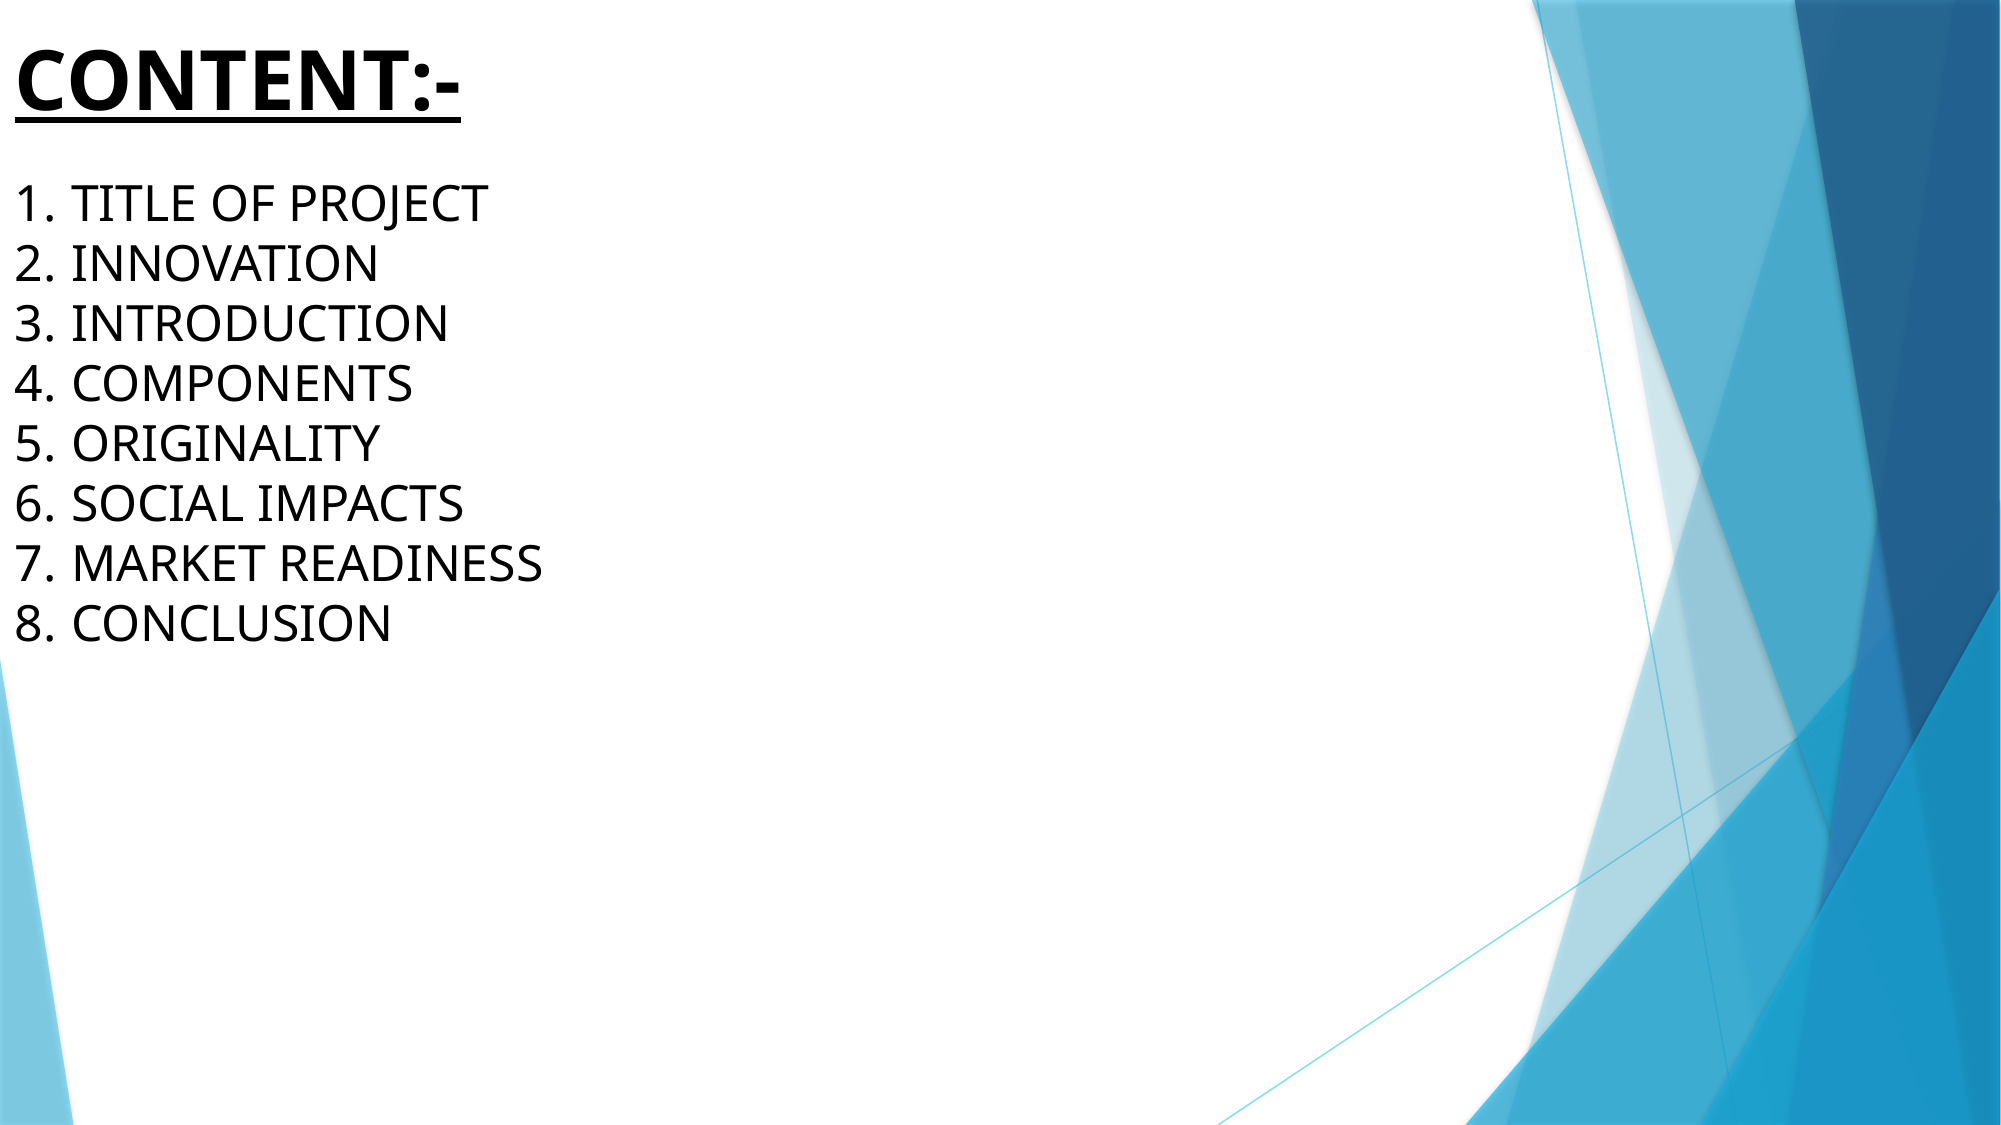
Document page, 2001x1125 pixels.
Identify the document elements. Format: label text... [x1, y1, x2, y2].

text_box CONTENT:- TITLE OF PROJECT INNOVATION INTRODUCTION COMPONENTS ORIGINALITY SOCIAL IMPACTS MARKET READINESS CONCLUSION [0, 19, 1976, 660]
